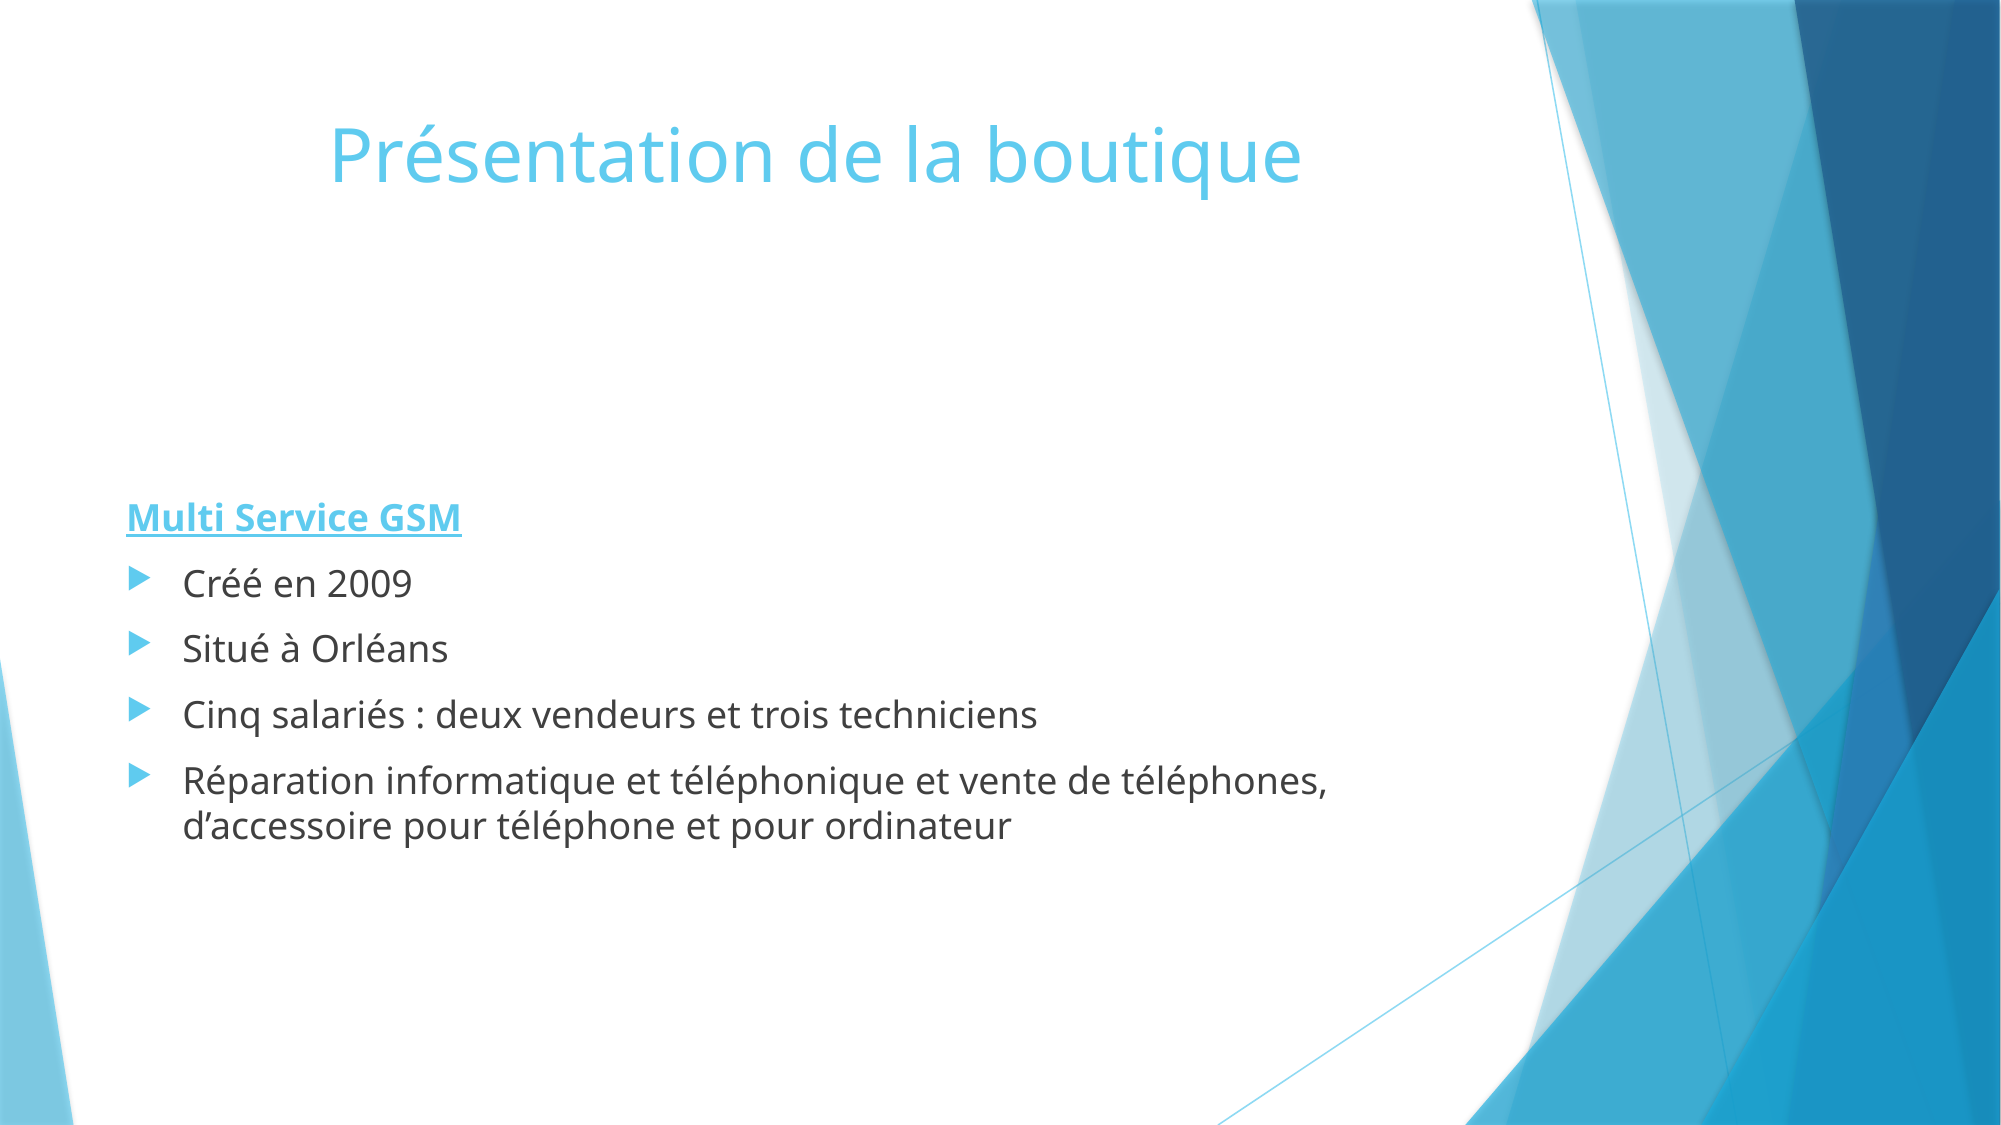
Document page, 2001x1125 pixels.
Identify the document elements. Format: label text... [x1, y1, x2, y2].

title Présentation de la boutique [111, 99, 1522, 317]
list Multi Service GSM Créé en 2009 Situé à Orléans Cinq salariés : deux vendeurs et trois techniciens Réparation informatique et téléphonique et vente de téléphones, d’accessoire pour téléphone et pour ordinateur [111, 354, 1522, 992]
